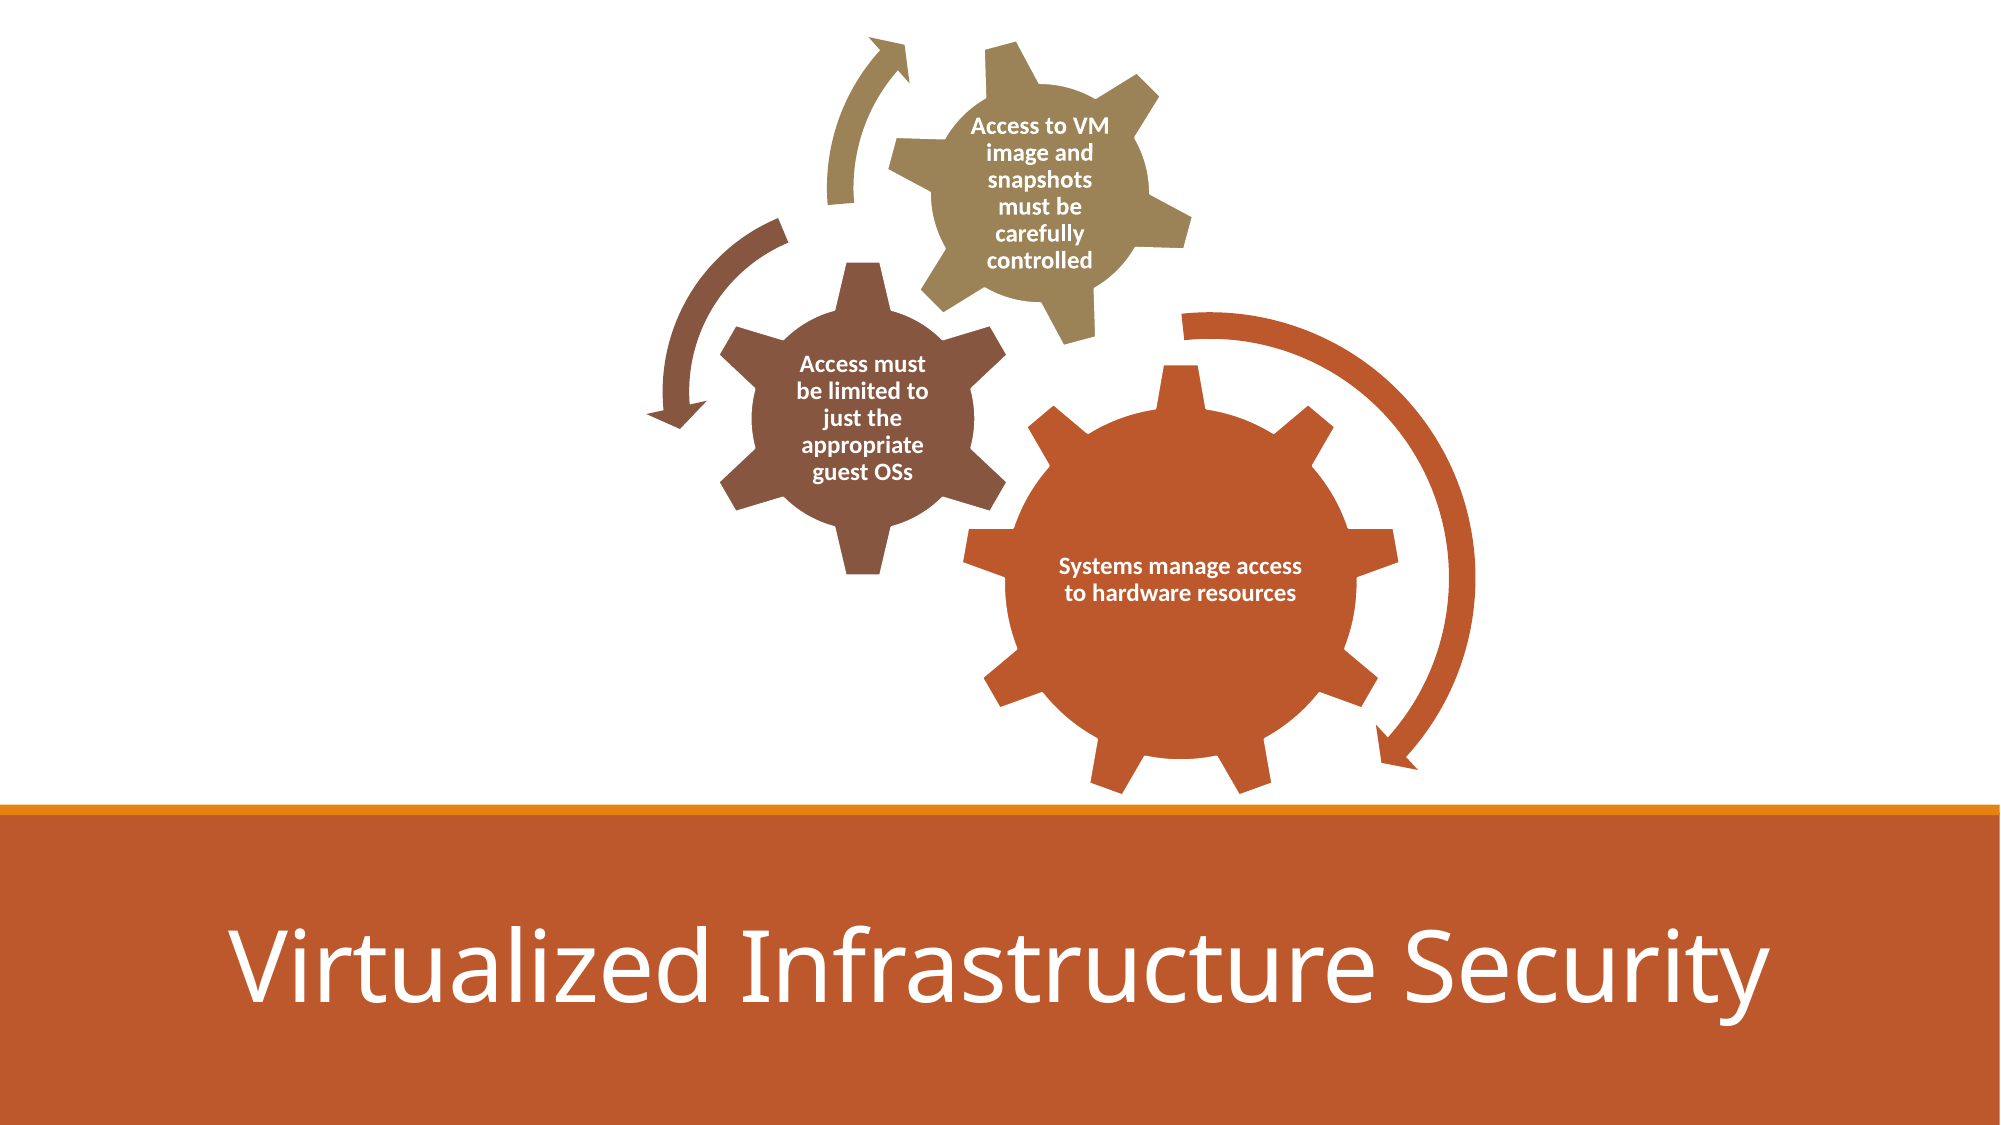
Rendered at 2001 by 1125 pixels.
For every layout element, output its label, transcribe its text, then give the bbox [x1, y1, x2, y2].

text_box [0, 816, 2000, 1125]
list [0, 0, 2000, 806]
title Virtualized Infrastructure Security [174, 861, 1825, 1031]
